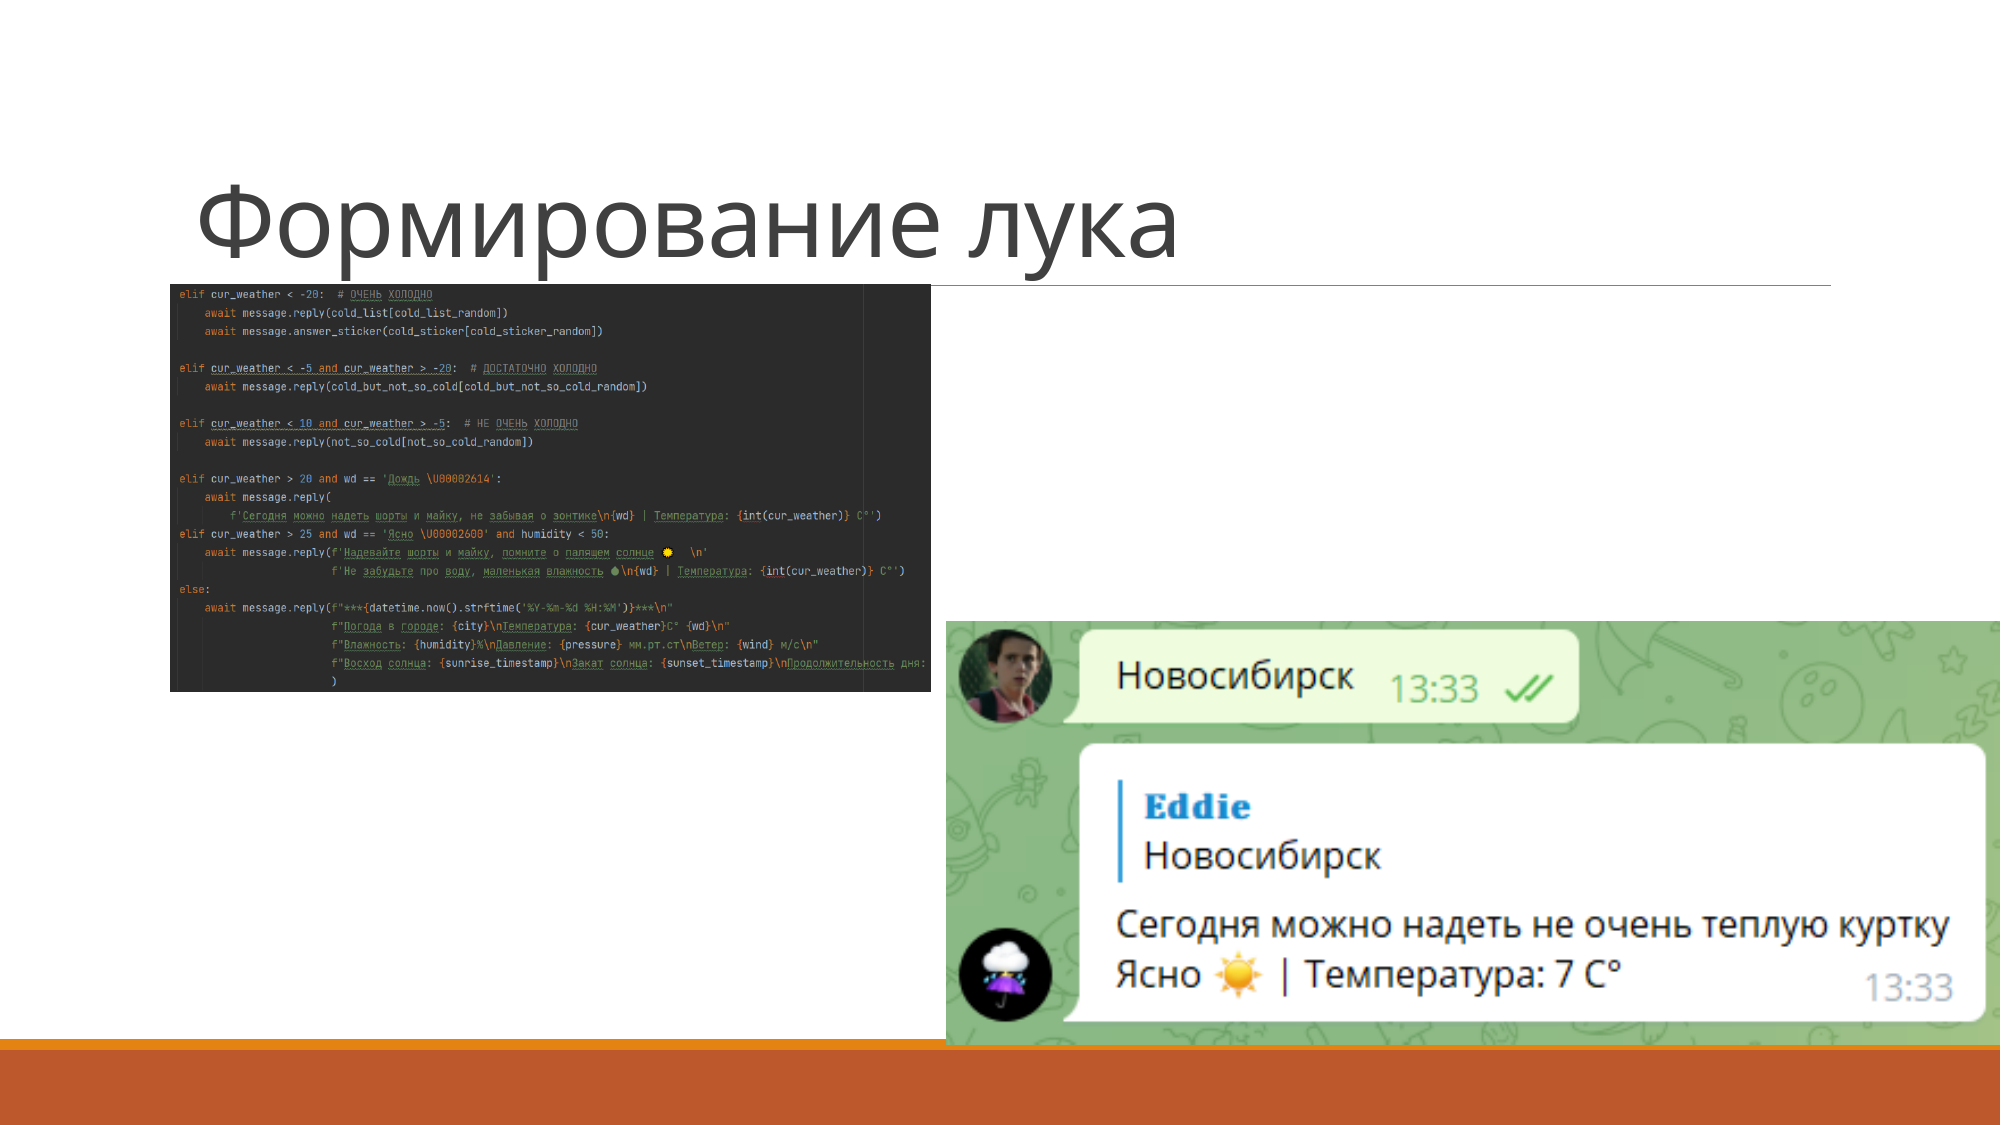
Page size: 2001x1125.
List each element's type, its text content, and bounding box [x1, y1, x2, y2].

title Формирование лука [180, 47, 1830, 285]
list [169, 284, 932, 692]
picture [945, 621, 2000, 1045]
